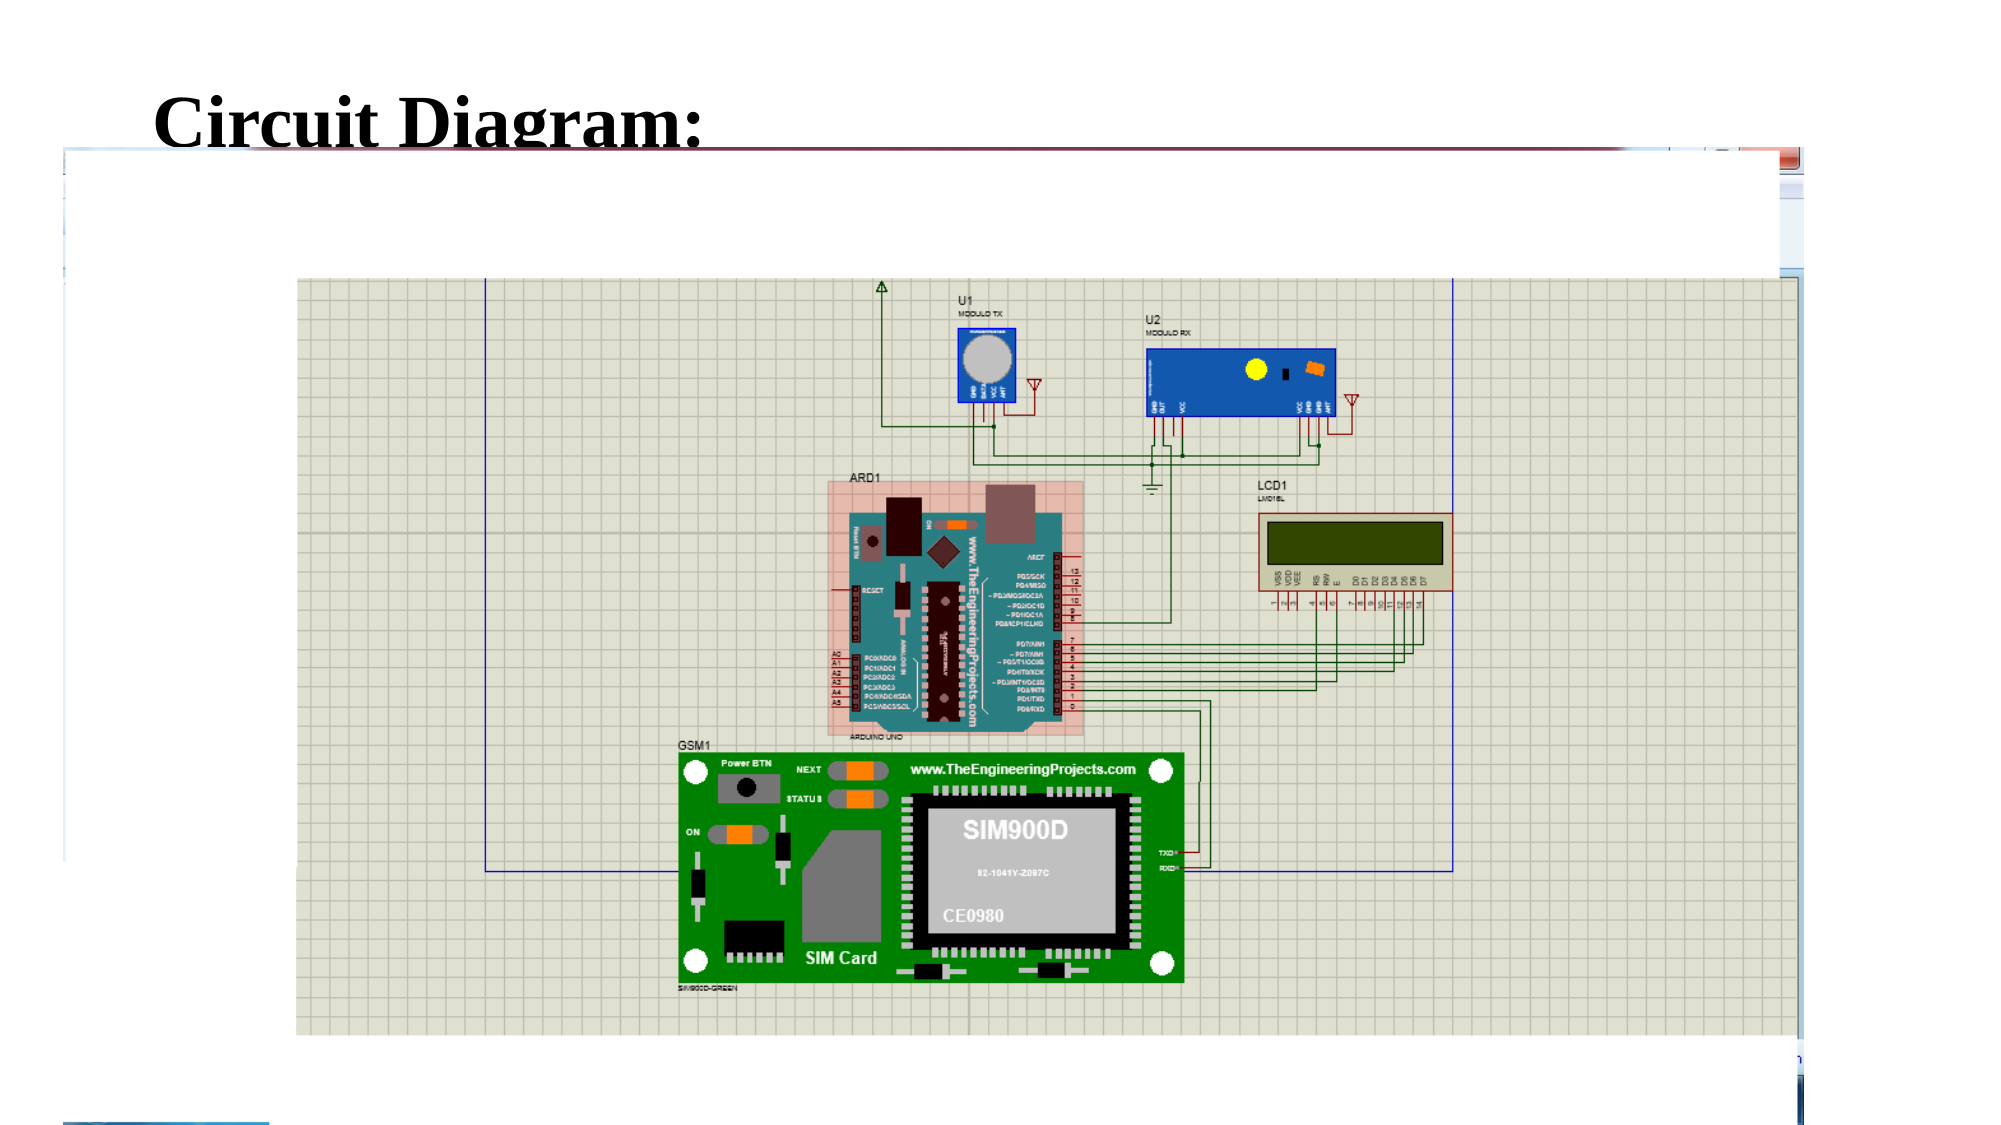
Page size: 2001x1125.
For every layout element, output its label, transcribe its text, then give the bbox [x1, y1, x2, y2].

title Circuit Diagram: [137, 59, 1863, 278]
picture [63, 147, 1804, 1125]
